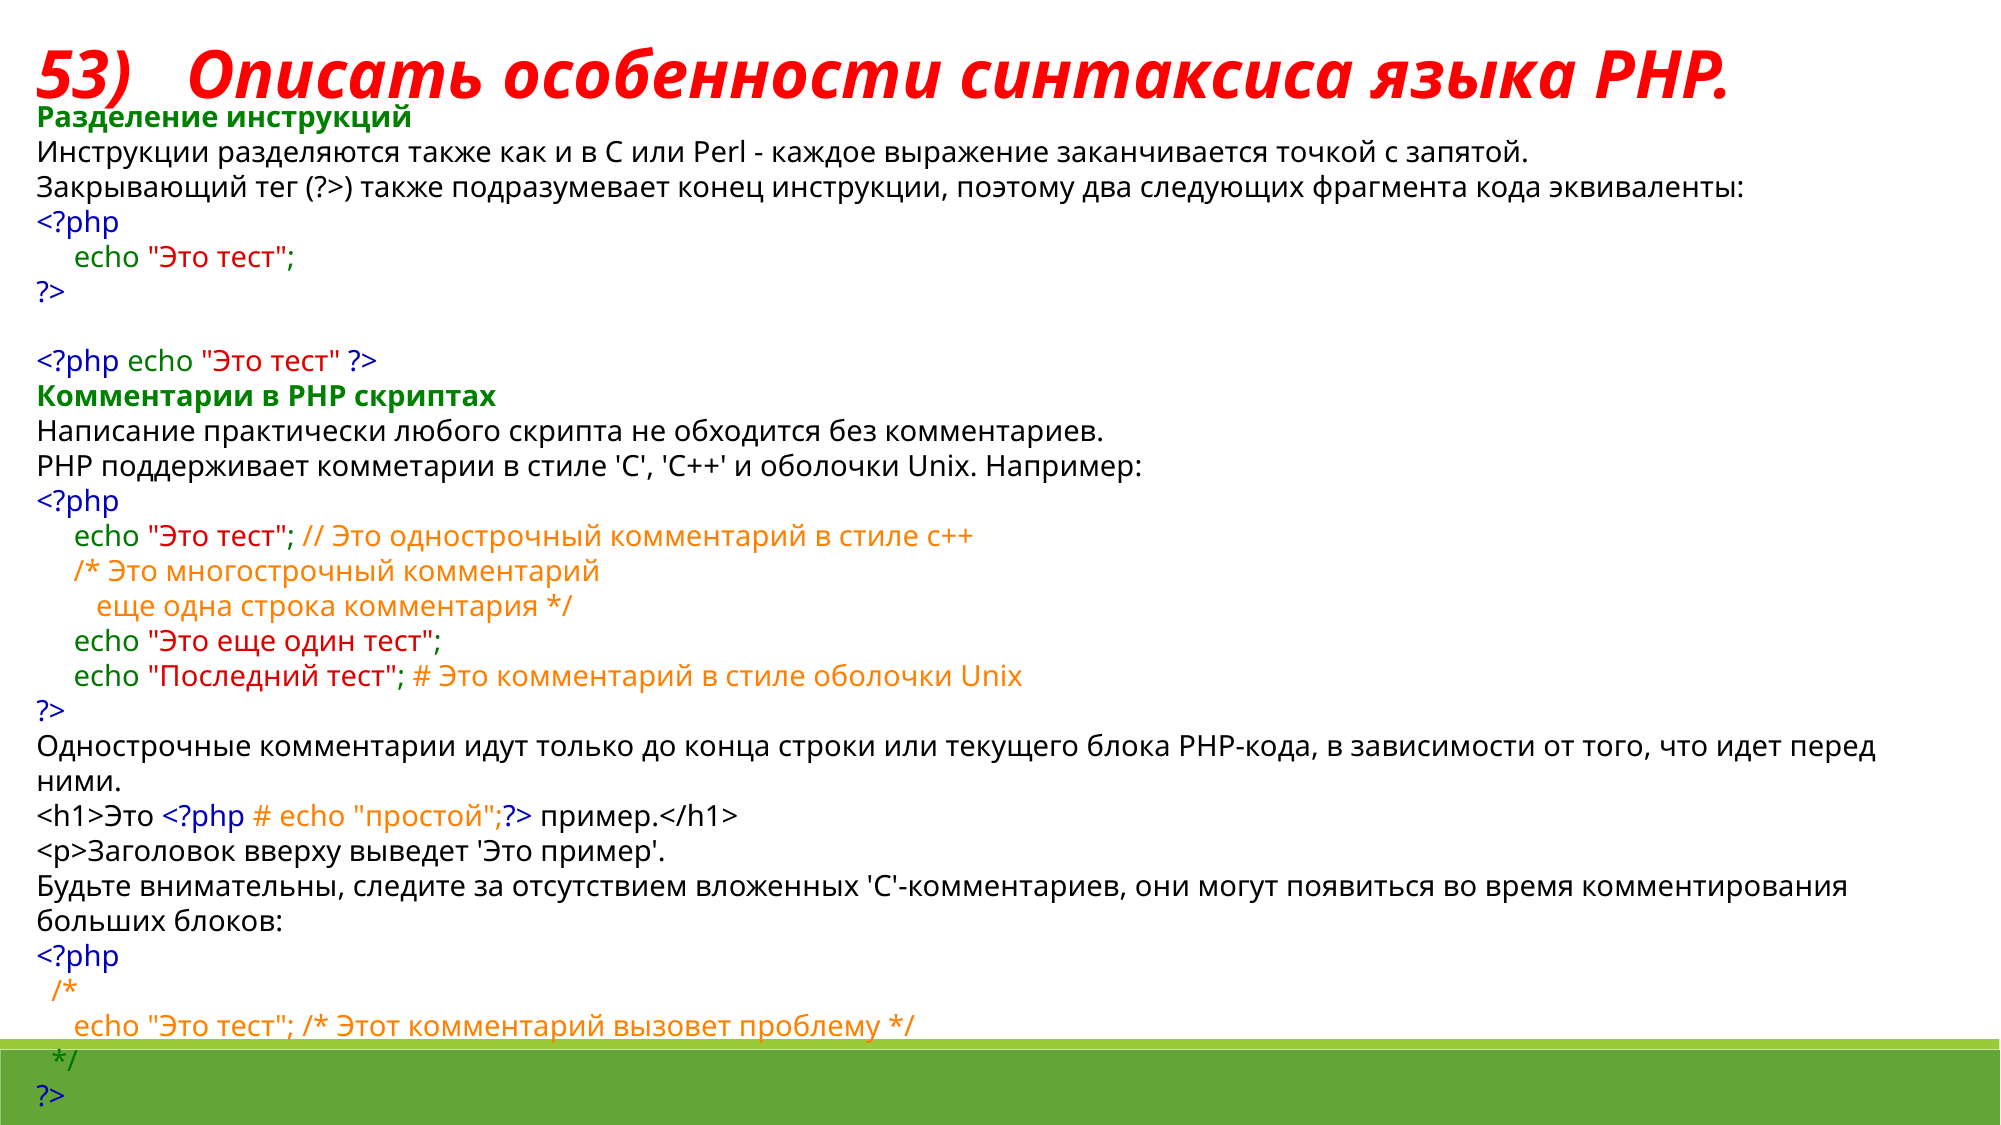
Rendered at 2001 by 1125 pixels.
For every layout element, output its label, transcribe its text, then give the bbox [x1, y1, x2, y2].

text_box Разделение инструкций Инструкции разделяются также как и в C или Perl - каждое выражение заканчивается точкой с запятой. Закрывающий тег (?>) также подразумевает конец инструкции, поэтому два следующих фрагмента кода эквиваленты: <?php echo "Это тест"; ?> <?php echo "Это тест" ?> Комментарии в PHP скриптах Написание практически любого скрипта не обходится без комментариев. PHP поддерживает комметарии в стиле 'C', 'C++' и оболочки Unix. Например: <?php echo "Это тест"; // Это однострочный комментарий в стиле c++ /* Это многострочный комментарий еще одна строка комментария */ echo "Это еще один тест"; echo "Последний тест"; # Это комментарий в стиле оболочки Unix ?> Однострочные комментарии идут только до конца строки или текущего блока PHP-кода, в зависимости от того, что идет перед ними. <h1>Это <?php # echo "простой";?> пример.</h1> <p>Заголовок вверху выведет 'Это пример'. Будьте внимательны, следите за отсутствием вложенных 'C'-комментариев, они могут появиться во время комментирования больших блоков: <?php /* echo "Это тест"; /* Этот комментарий вызовет проблему */ */ ?> [21, 90, 1908, 1120]
text_box 53) Описать особенности синтаксиса языка PHP. [21, 19, 1943, 120]
